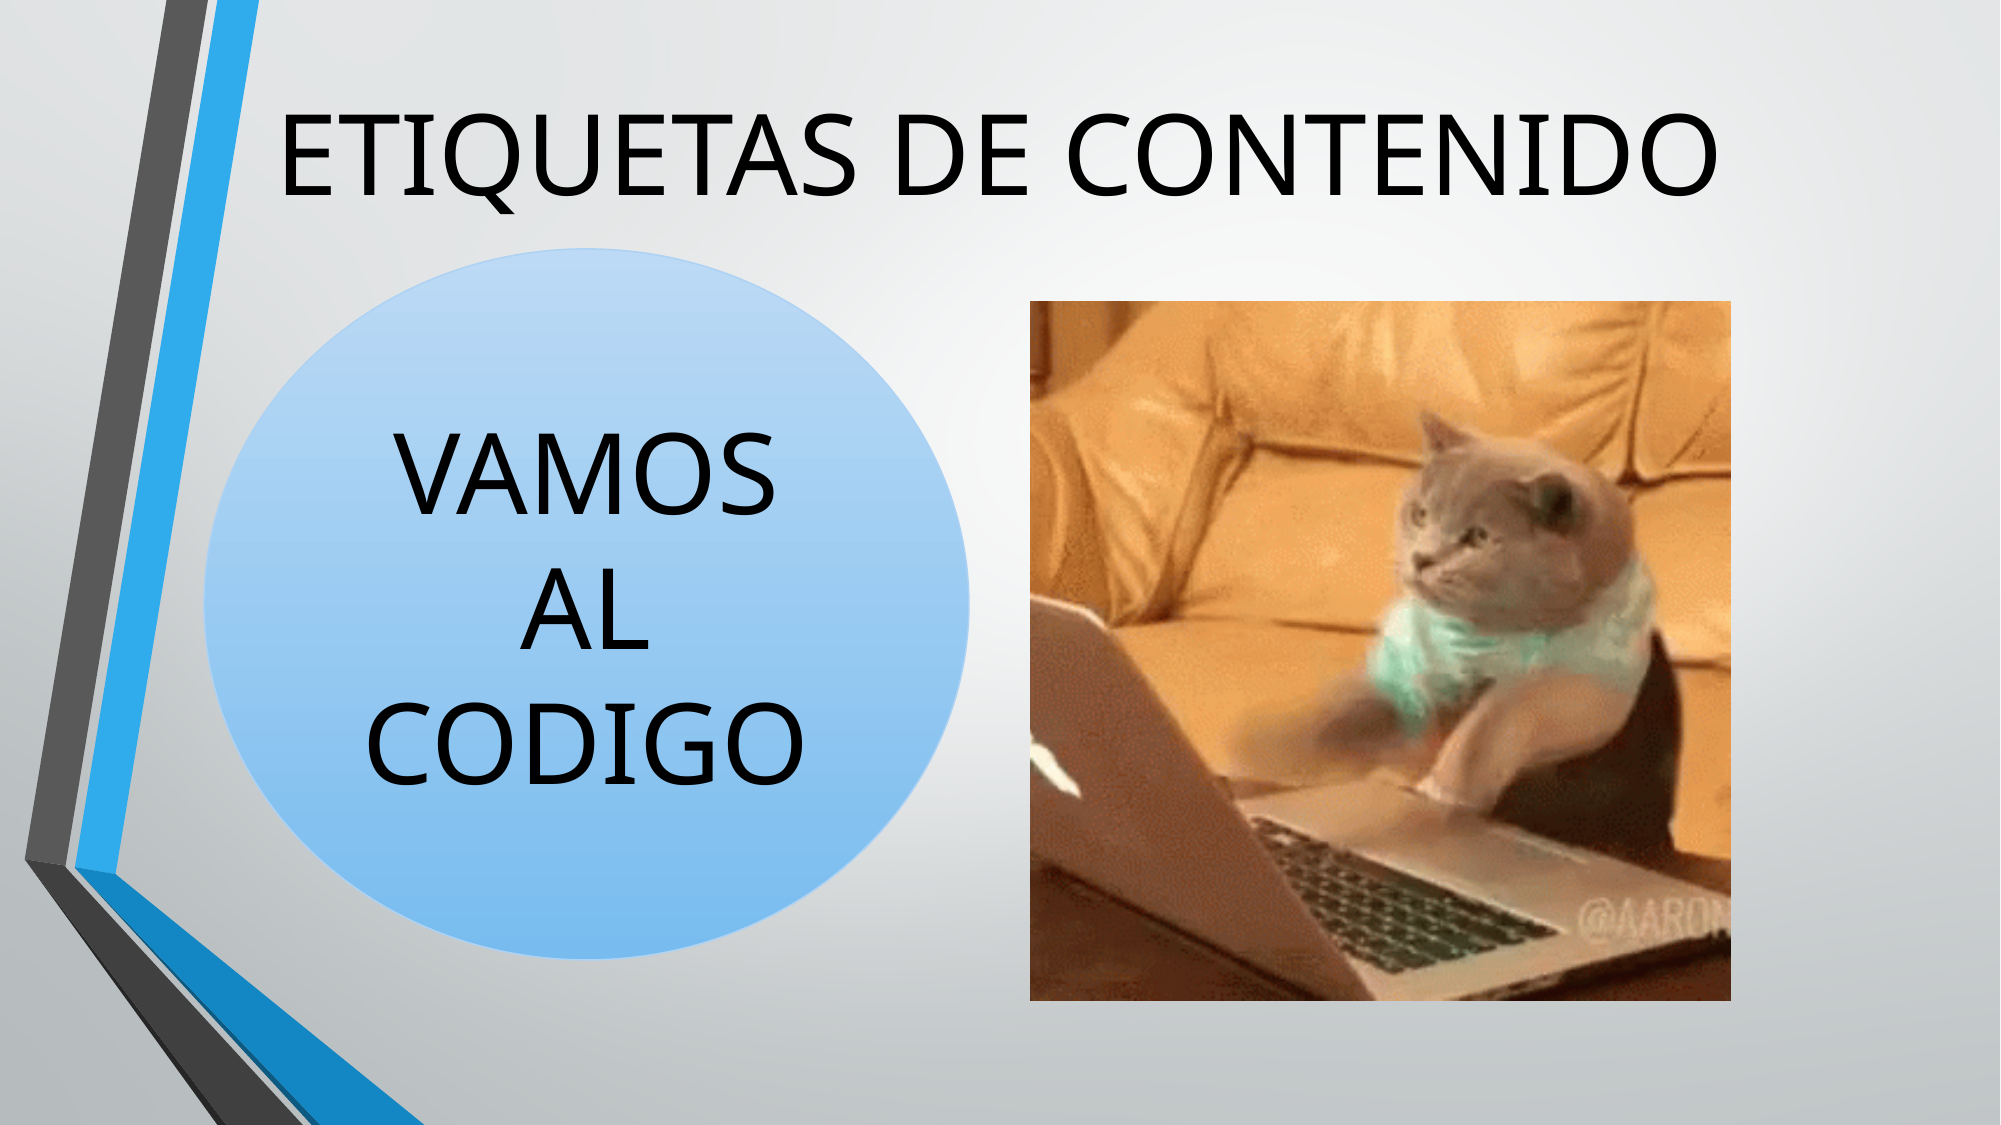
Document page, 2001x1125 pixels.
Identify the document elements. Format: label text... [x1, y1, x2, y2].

text_box VAMOS AL CODIGO [203, 248, 970, 961]
picture [1030, 300, 1731, 1001]
text_box ETIQUETAS DE CONTENIDO [260, 75, 1739, 226]
